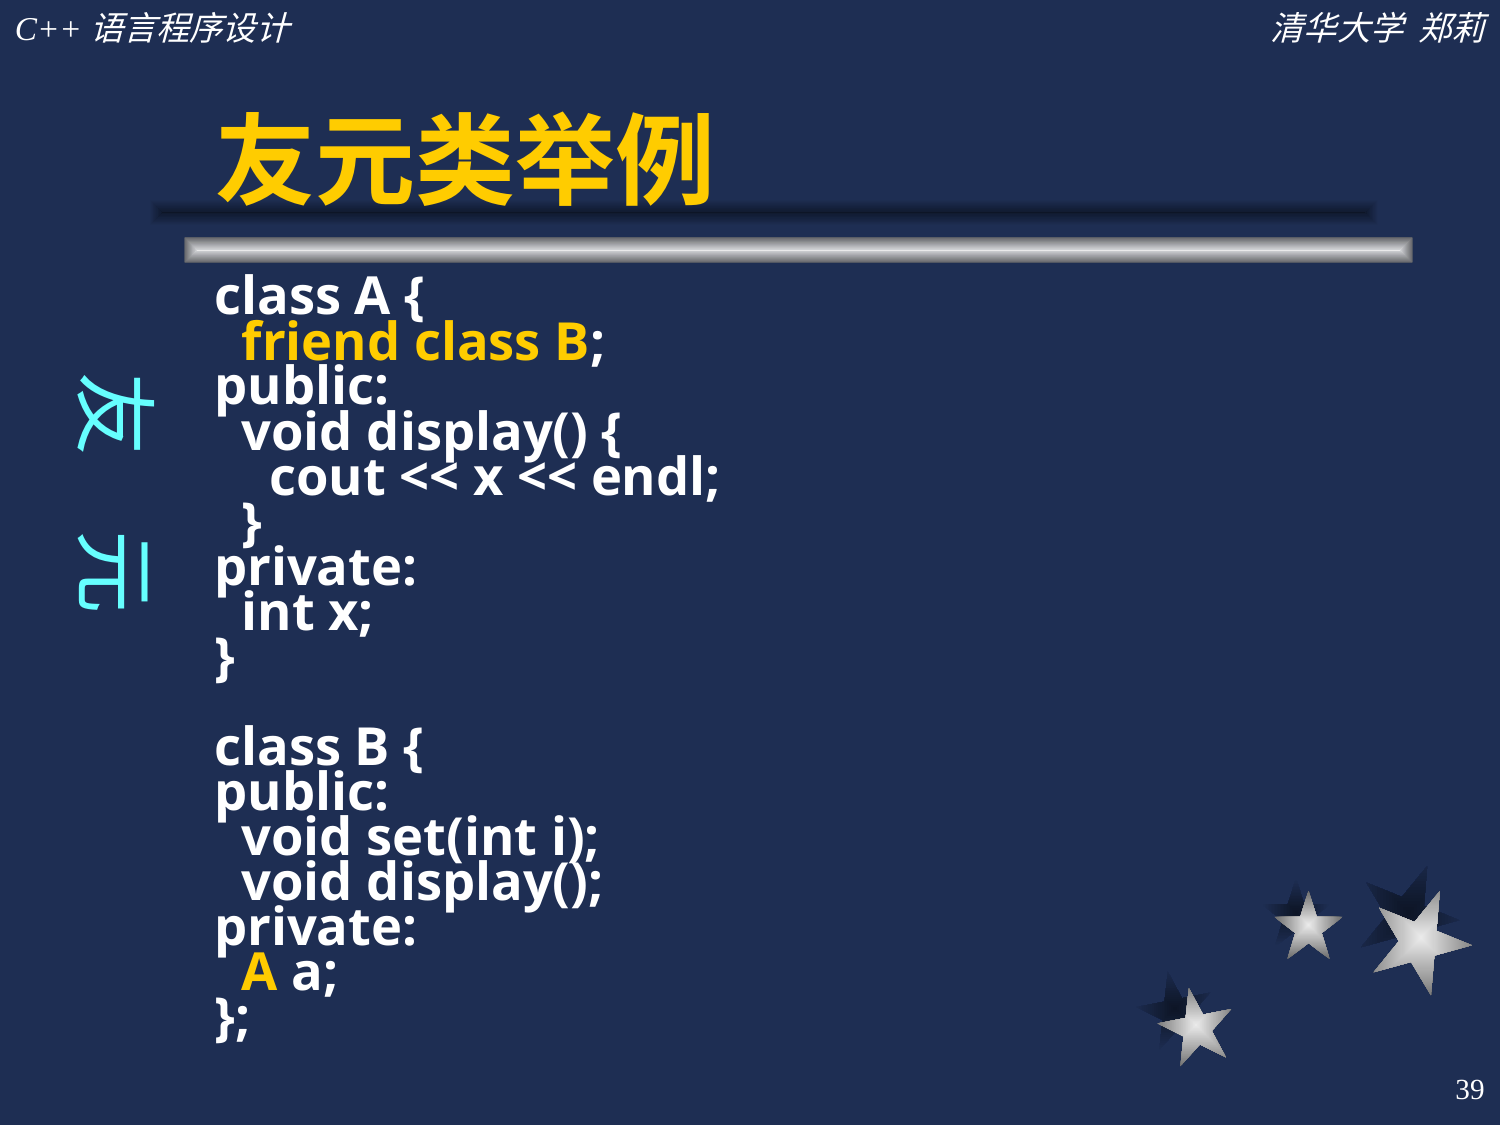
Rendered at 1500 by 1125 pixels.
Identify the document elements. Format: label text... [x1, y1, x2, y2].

title 友元类举例 [200, 62, 1388, 225]
text_box 友 元 [44, 224, 175, 950]
list class A { friend class B; public: void display() { cout << x << endl; } private: int x; } class B { public: void set(int i); void display(); private: A a; }; [199, 279, 1450, 1055]
slide_number 39 [1187, 1049, 1500, 1125]
